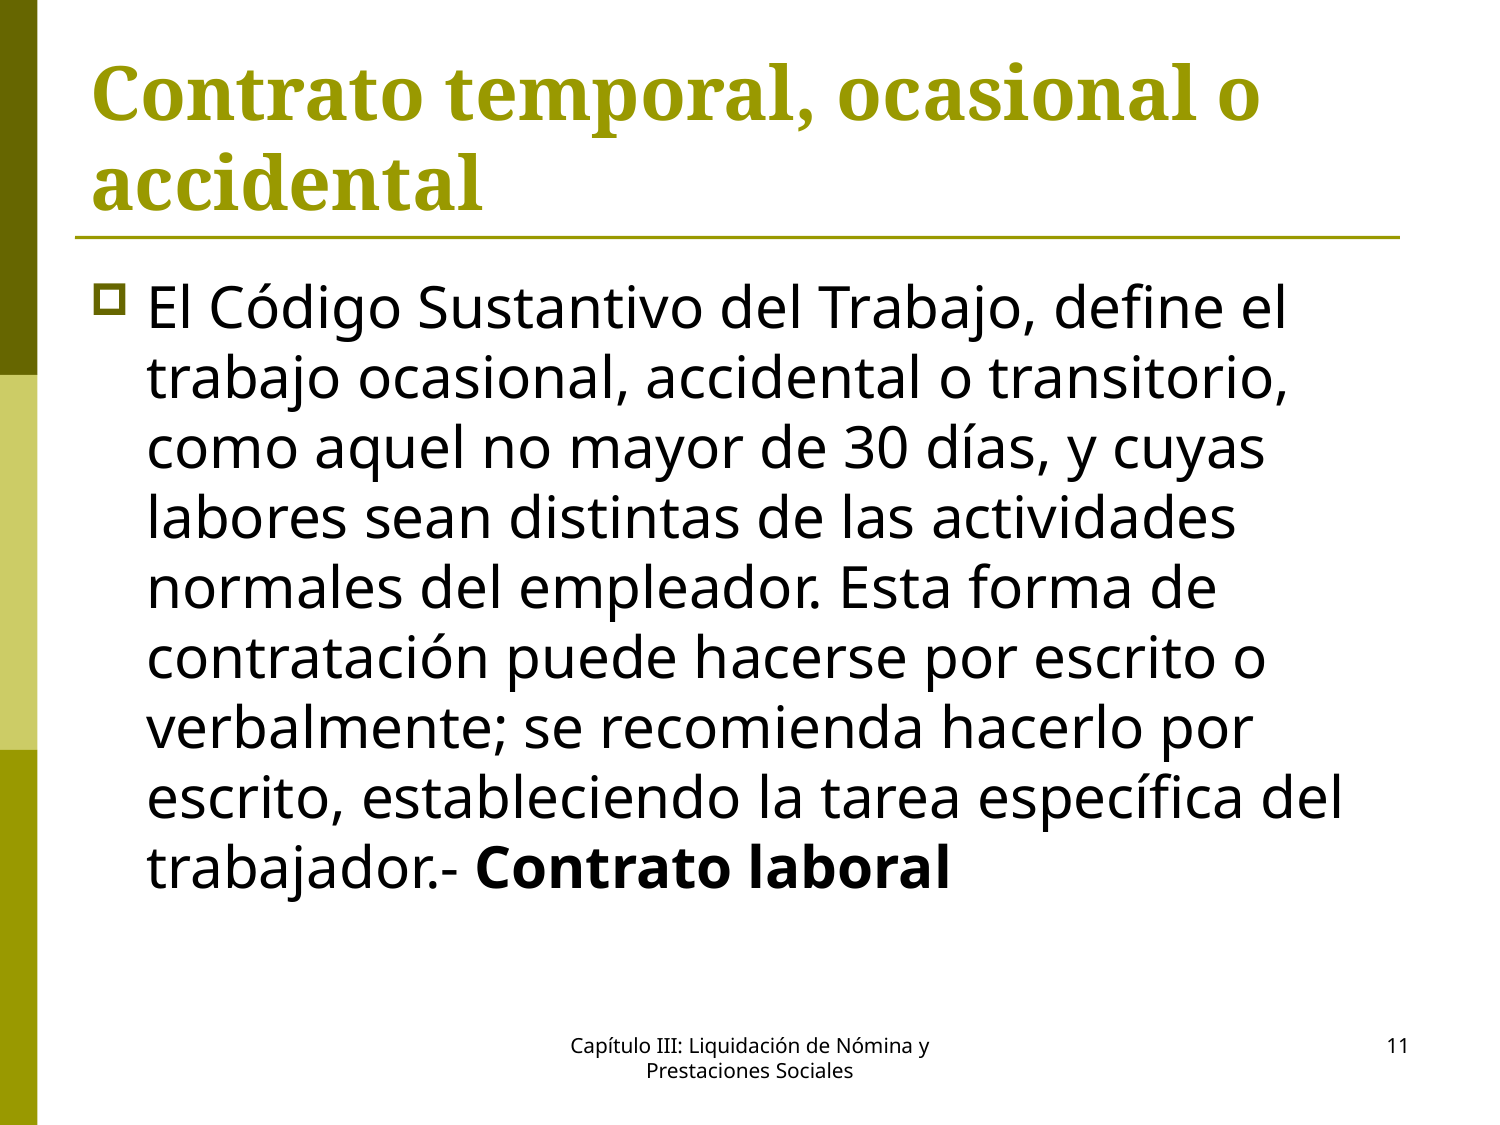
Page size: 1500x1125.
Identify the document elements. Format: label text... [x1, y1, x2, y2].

footer Capítulo III: Liquidación de Nómina y Prestaciones Sociales [512, 1024, 988, 1101]
title Contrato temporal, ocasional o accidental [74, 45, 1426, 233]
slide_number 11 [1074, 1024, 1426, 1101]
list El Código Sustantivo del Trabajo, define el trabajo ocasional, accidental o transitorio, como aquel no mayor de 30 días, y cuyas labores sean distintas de las actividades normales del empleador. Esta forma de contratación puede hacerse por escrito o verbalmente; se recomienda hacerlo por escrito, estableciendo la tarea específica del trabajador.- Contrato laboral [74, 262, 1426, 1006]
